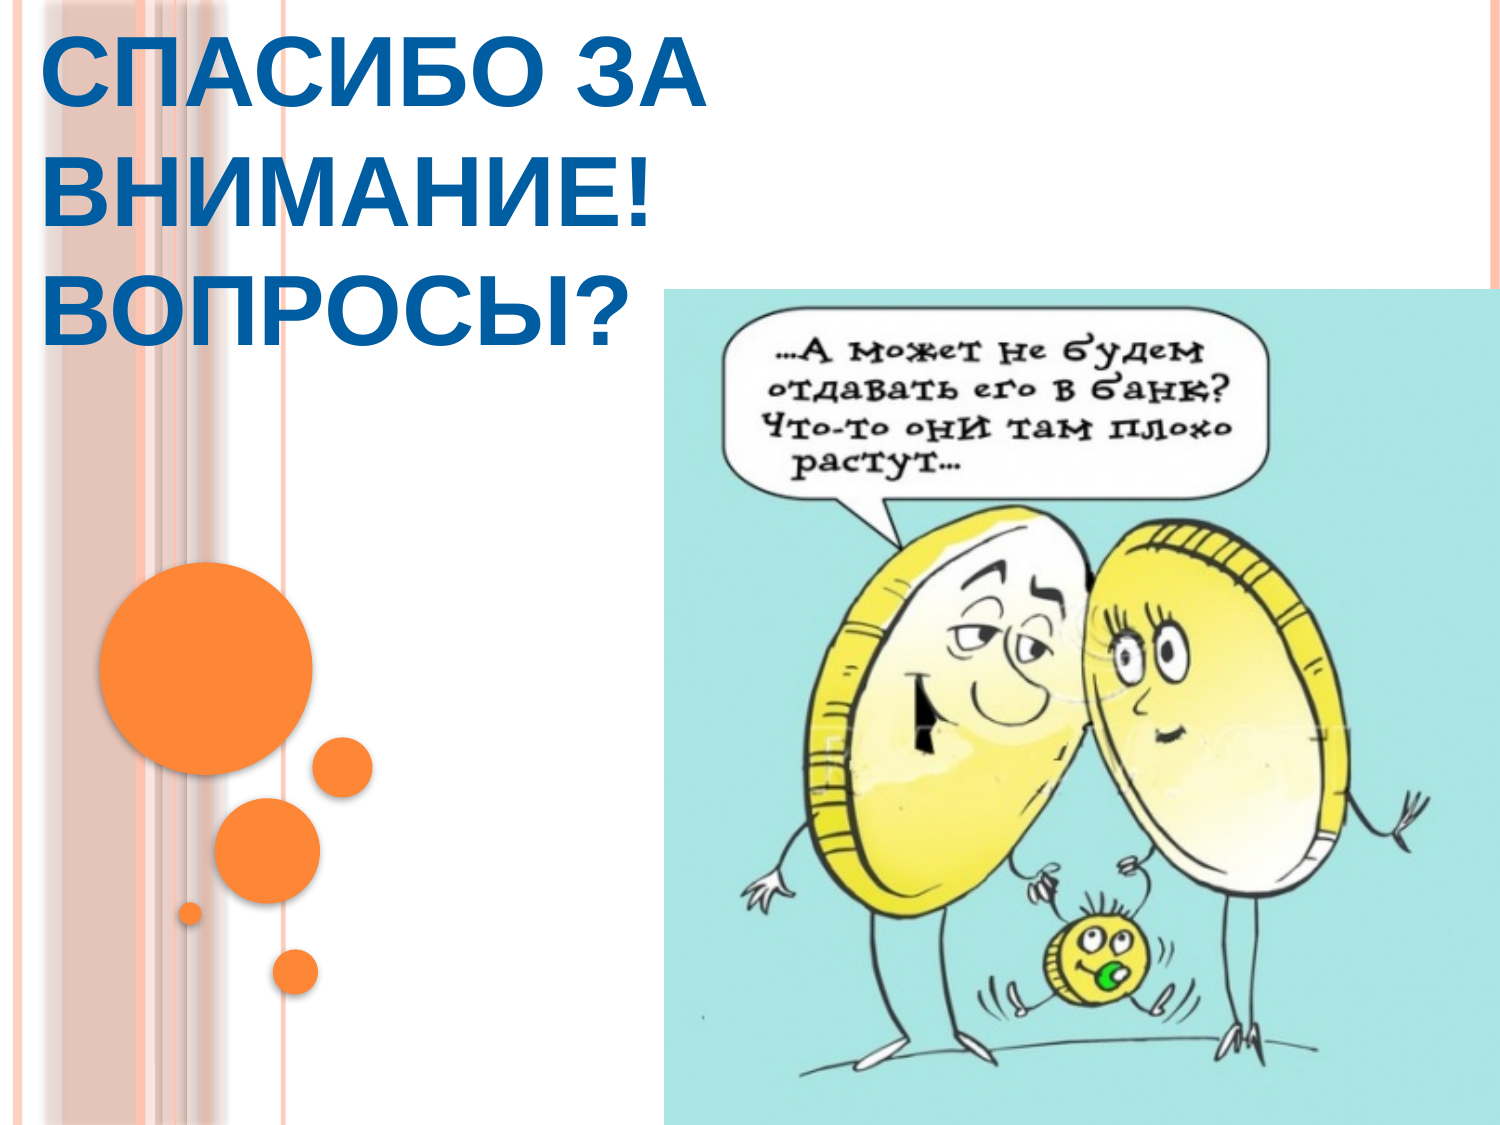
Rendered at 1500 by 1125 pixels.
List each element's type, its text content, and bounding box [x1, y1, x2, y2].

picture [664, 289, 1500, 1125]
title Спасибо за внимание! Вопросы? [24, 0, 1300, 374]
